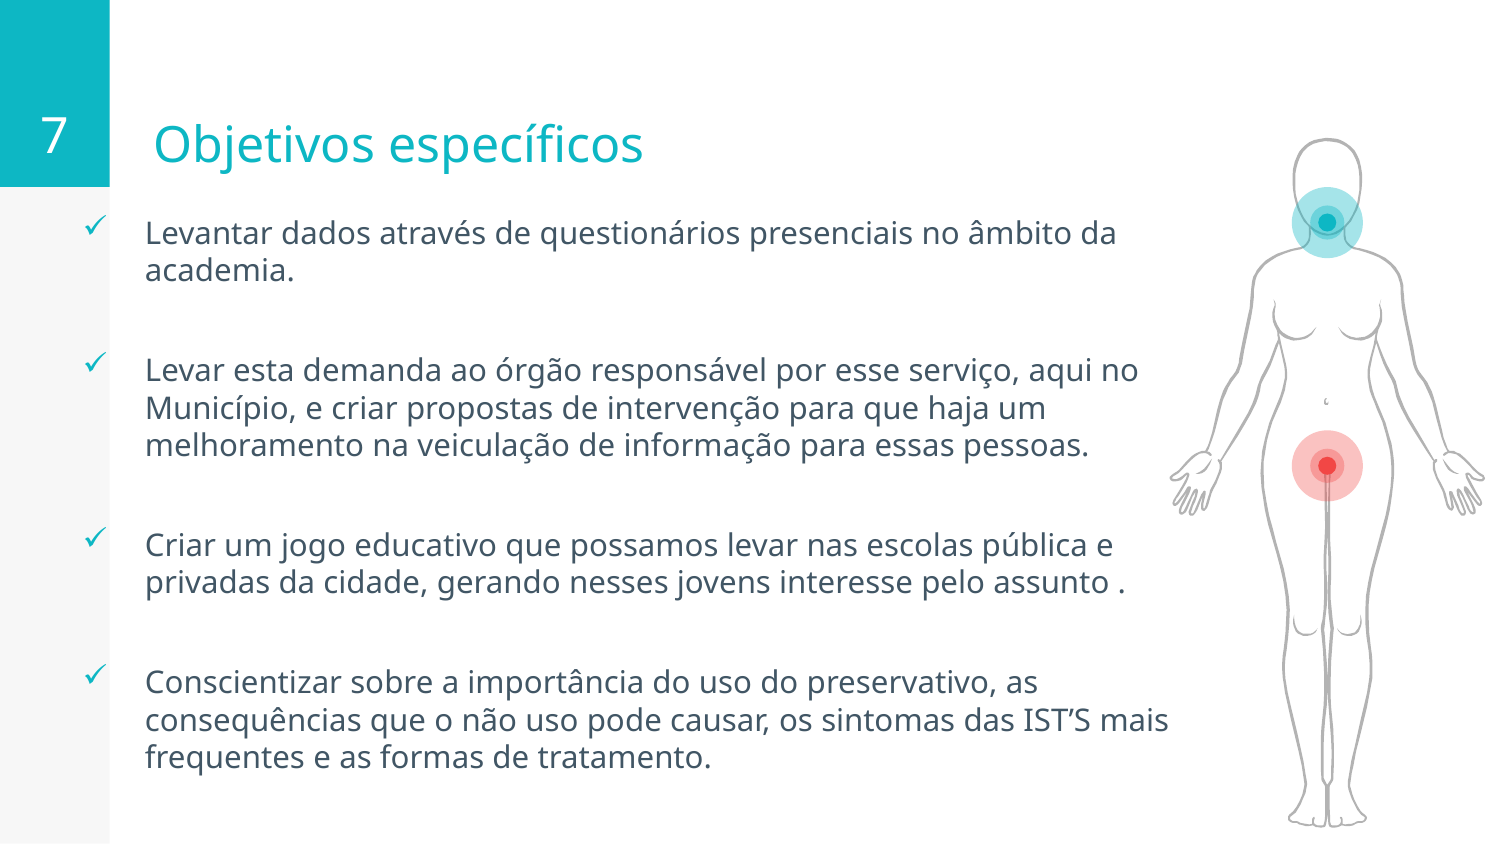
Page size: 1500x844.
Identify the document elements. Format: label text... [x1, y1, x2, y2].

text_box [1291, 186, 1364, 259]
title Objetivos específicos [138, 0, 722, 188]
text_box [1291, 430, 1364, 502]
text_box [1169, 137, 1486, 828]
list Levantar dados através de questionários presenciais no âmbito da academia. Levar esta demanda ao órgão responsável por esse serviço, aqui no Município, e criar propostas de intervenção para que haja um melhoramento na veiculação de informação para essas pessoas. Criar um jogo educativo que possamos levar nas escolas pública e privadas da cidade, gerando nesses jovens interesse pelo assunto . Conscientizar sobre a importância do uso do preservativo, as consequências que o não uso pode causar, os sintomas das IST’S mais frequentes e as formas de tratamento. [54, 198, 1164, 828]
slide_number 7 [0, 0, 110, 187]
